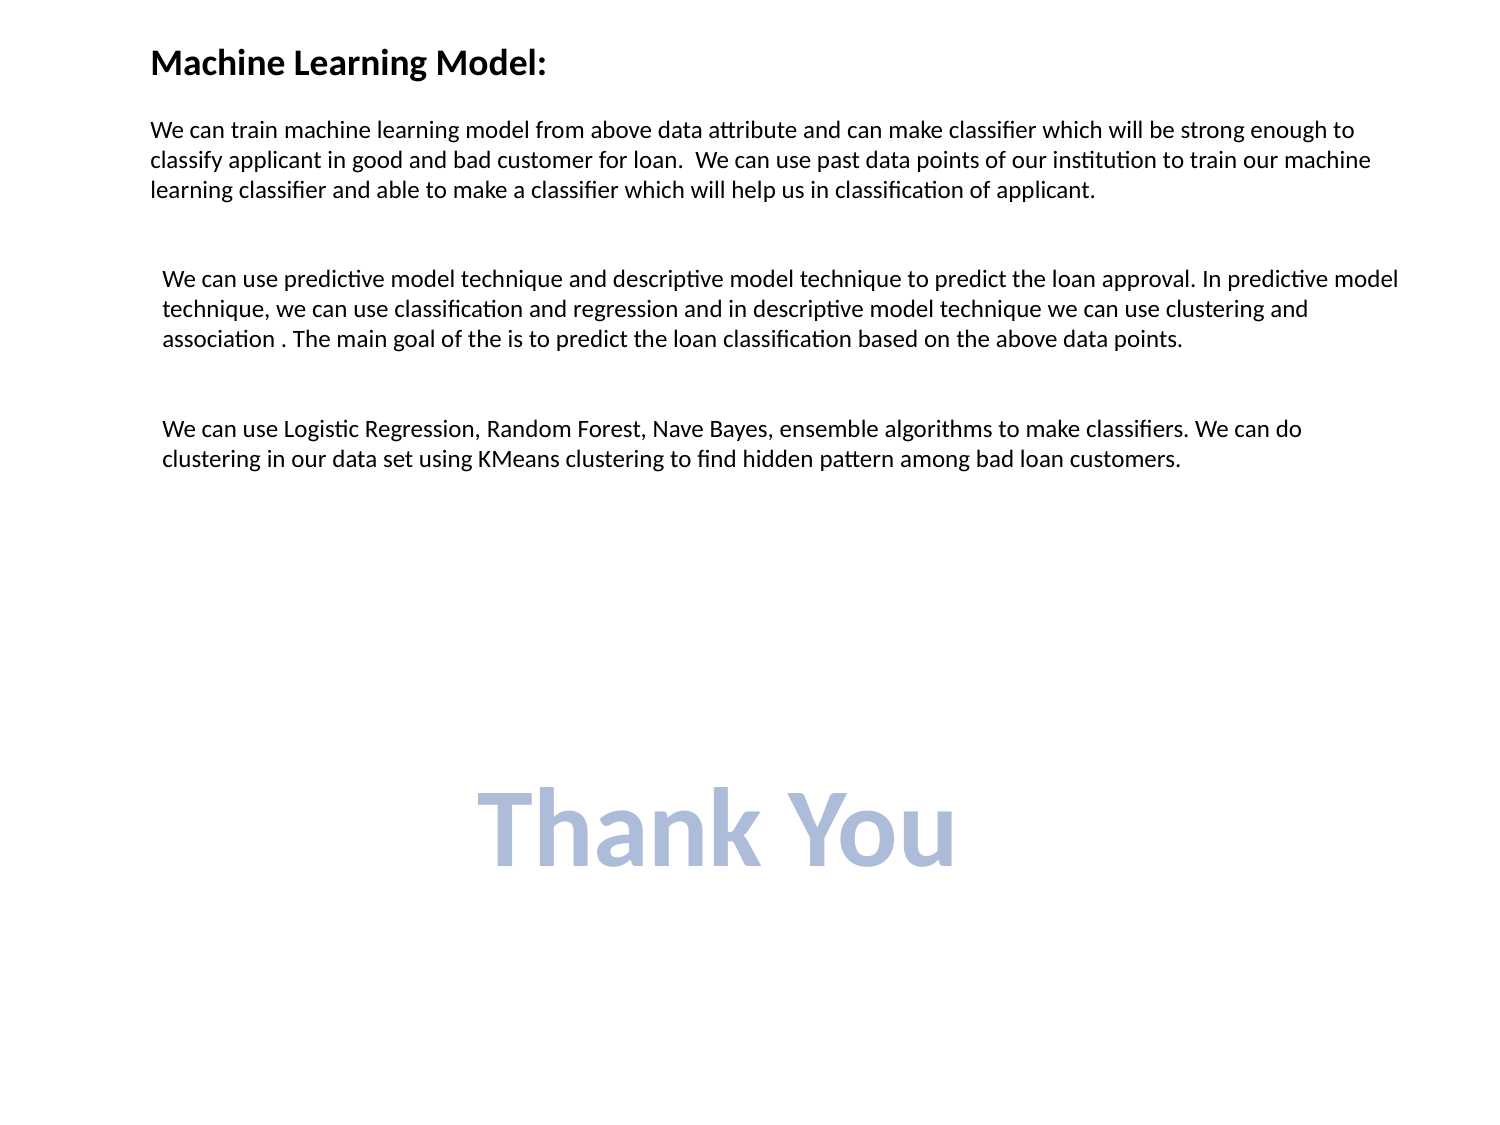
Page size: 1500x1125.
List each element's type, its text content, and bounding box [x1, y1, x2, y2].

text_box We can use predictive model technique and descriptive model technique to predict the loan approval. In predictive model technique, we can use classification and regression and in descriptive model technique we can use clustering and association . The main goal of the is to predict the loan classification based on the above data points. We can use Logistic Regression, Random Forest, Nave Bayes, ensemble algorithms to make classifiers. We can do clustering in our data set using KMeans clustering to find hidden pattern among bad loan customers. [147, 255, 1424, 510]
text_box Thank You [346, 746, 1091, 897]
text_box Machine Learning Model: We can train machine learning model from above data attribute and can make classifier which will be strong enough to classify applicant in good and bad customer for loan. We can use past data points of our institution to train our machine learning classifier and able to make a classifier which will help us in classification of applicant. [135, 30, 1424, 271]
